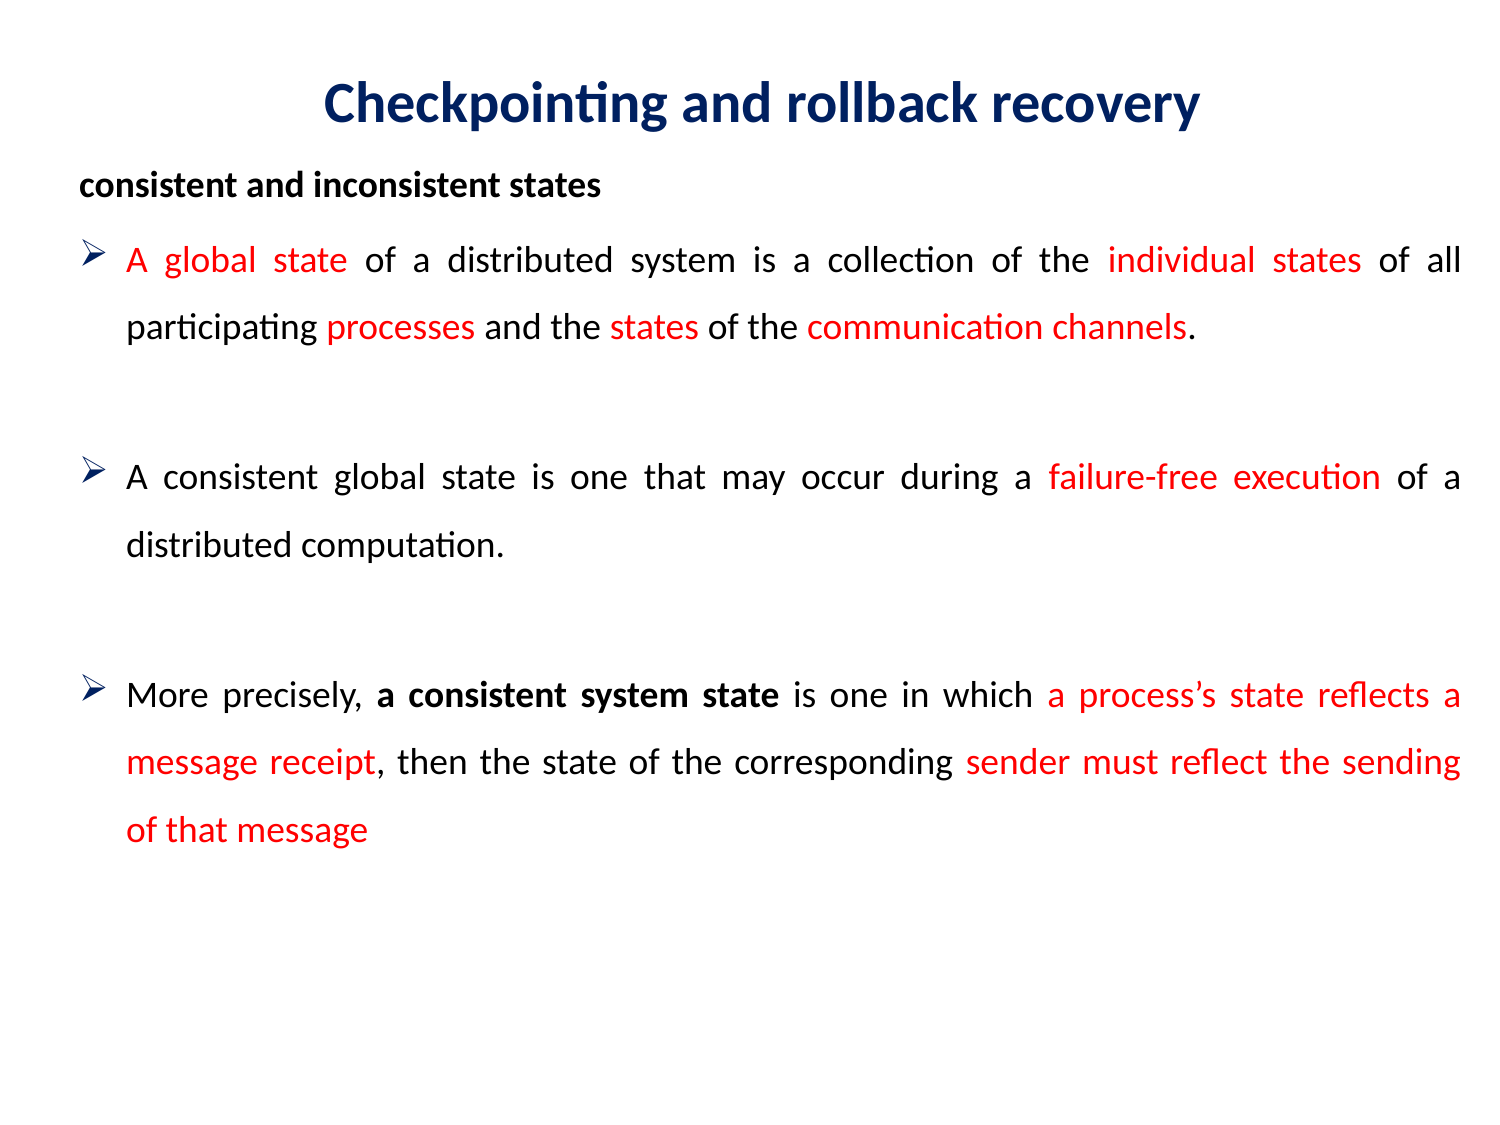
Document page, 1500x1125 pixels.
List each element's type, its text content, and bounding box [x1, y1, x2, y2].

list consistent and inconsistent states A global state of a distributed system is a collection of the individual states of all participating processes and the states of the communication channels. A consistent global state is one that may occur during a failure-free execution of a distributed computation. More precisely, a consistent system state is one in which a process’s state reflects a message receipt, then the state of the corresponding sender must reflect the sending of that message [64, 129, 1477, 1047]
title Checkpointing and rollback recovery [87, 0, 1438, 129]
